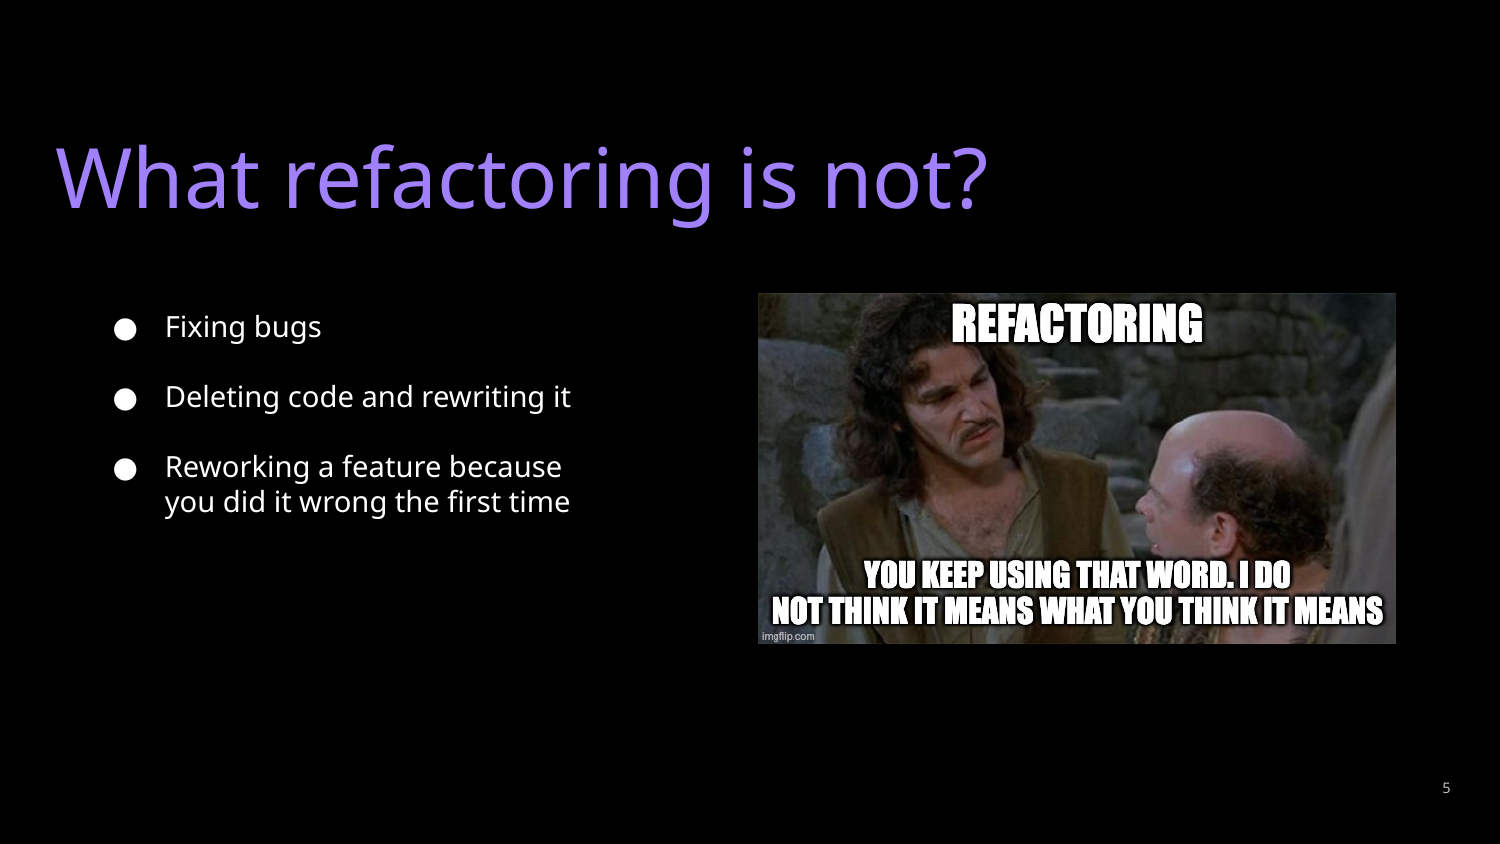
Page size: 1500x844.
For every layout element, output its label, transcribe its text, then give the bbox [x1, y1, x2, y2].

title What refactoring is not? [55, 141, 1001, 247]
slide_number ‹#› [1406, 776, 1451, 799]
picture [757, 293, 1397, 644]
text_box Fixing bugs Deleting code and rewriting it Reworking a feature because you did it wrong the first time [74, 293, 634, 535]
